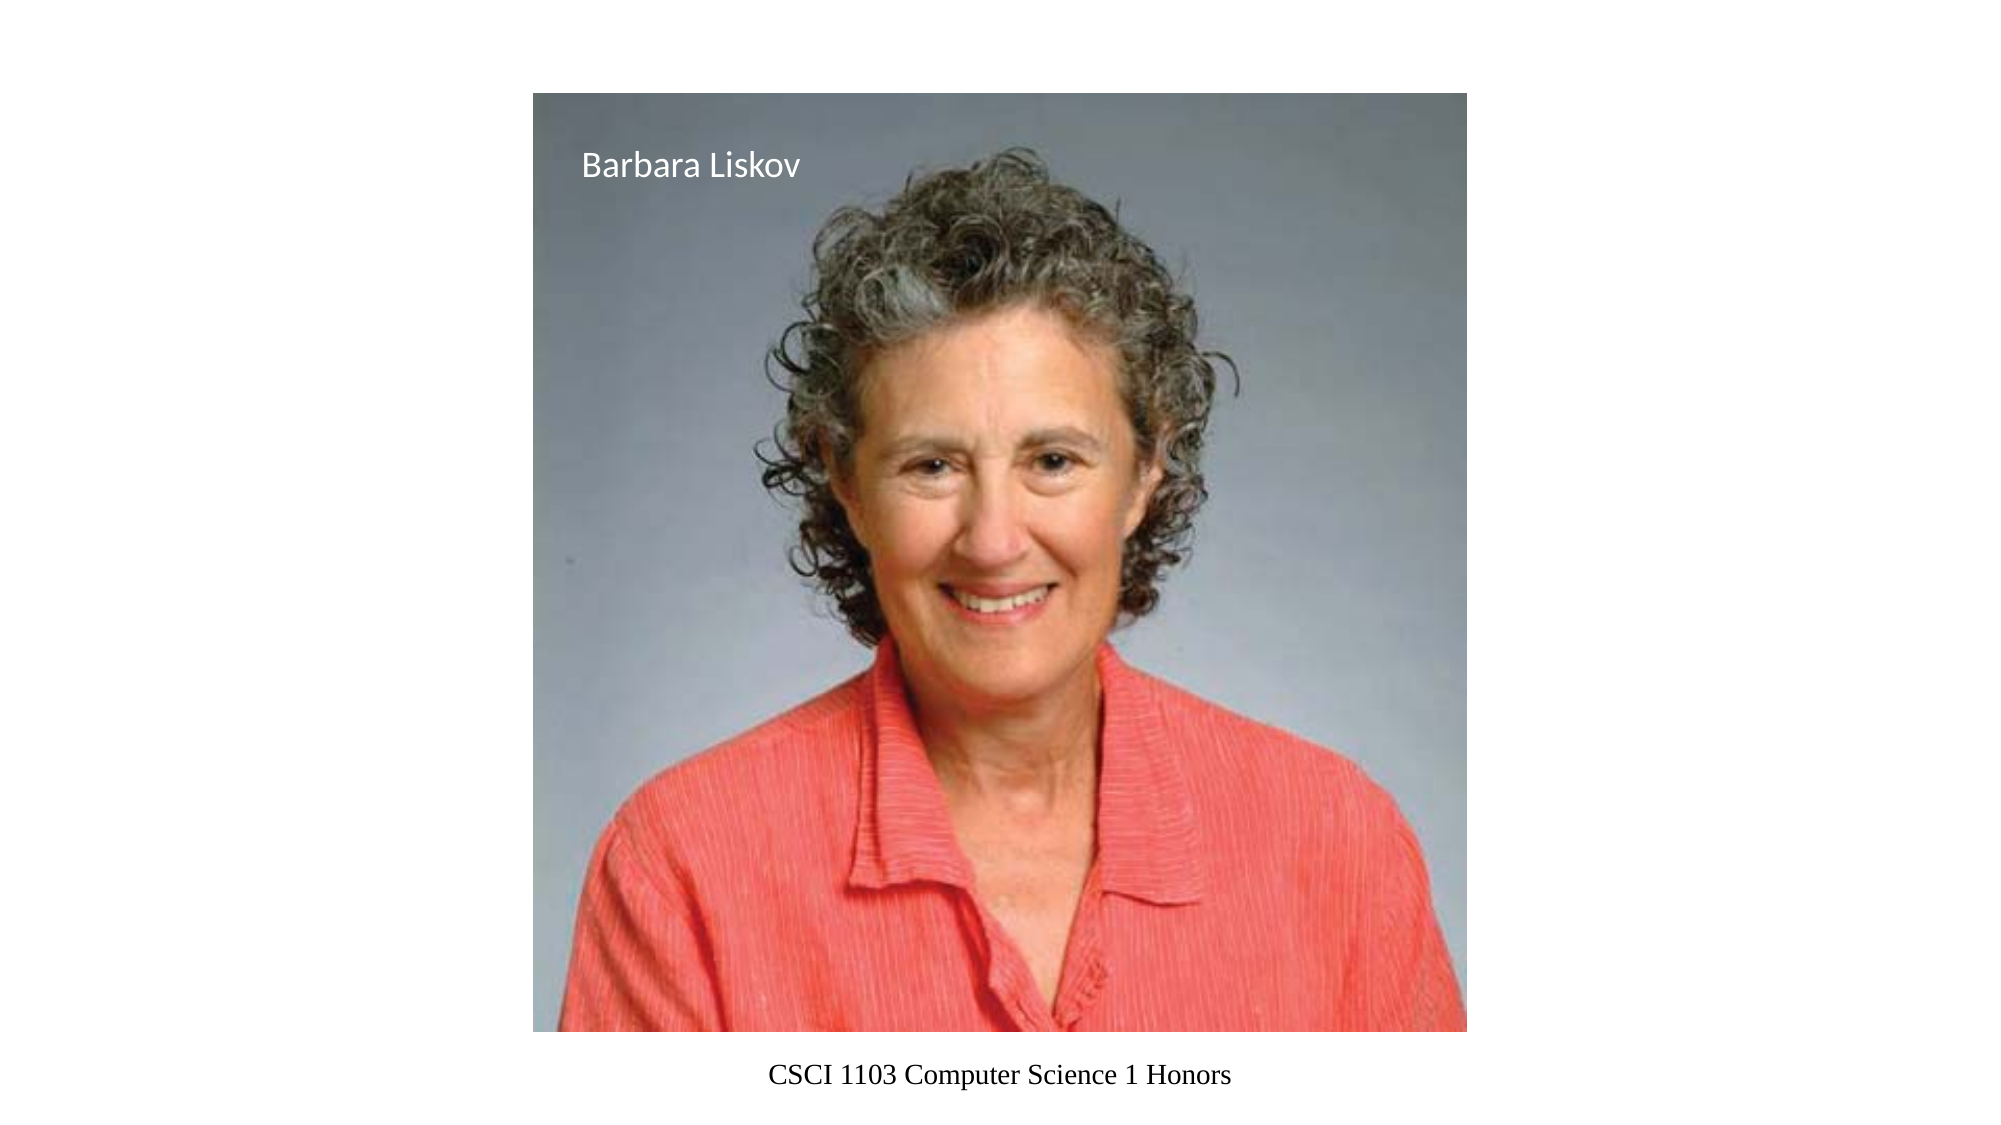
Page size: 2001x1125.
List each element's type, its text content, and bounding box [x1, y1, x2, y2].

footer CSCI 1103 Computer Science 1 Honors [662, 1042, 1338, 1103]
picture [533, 93, 1467, 1032]
